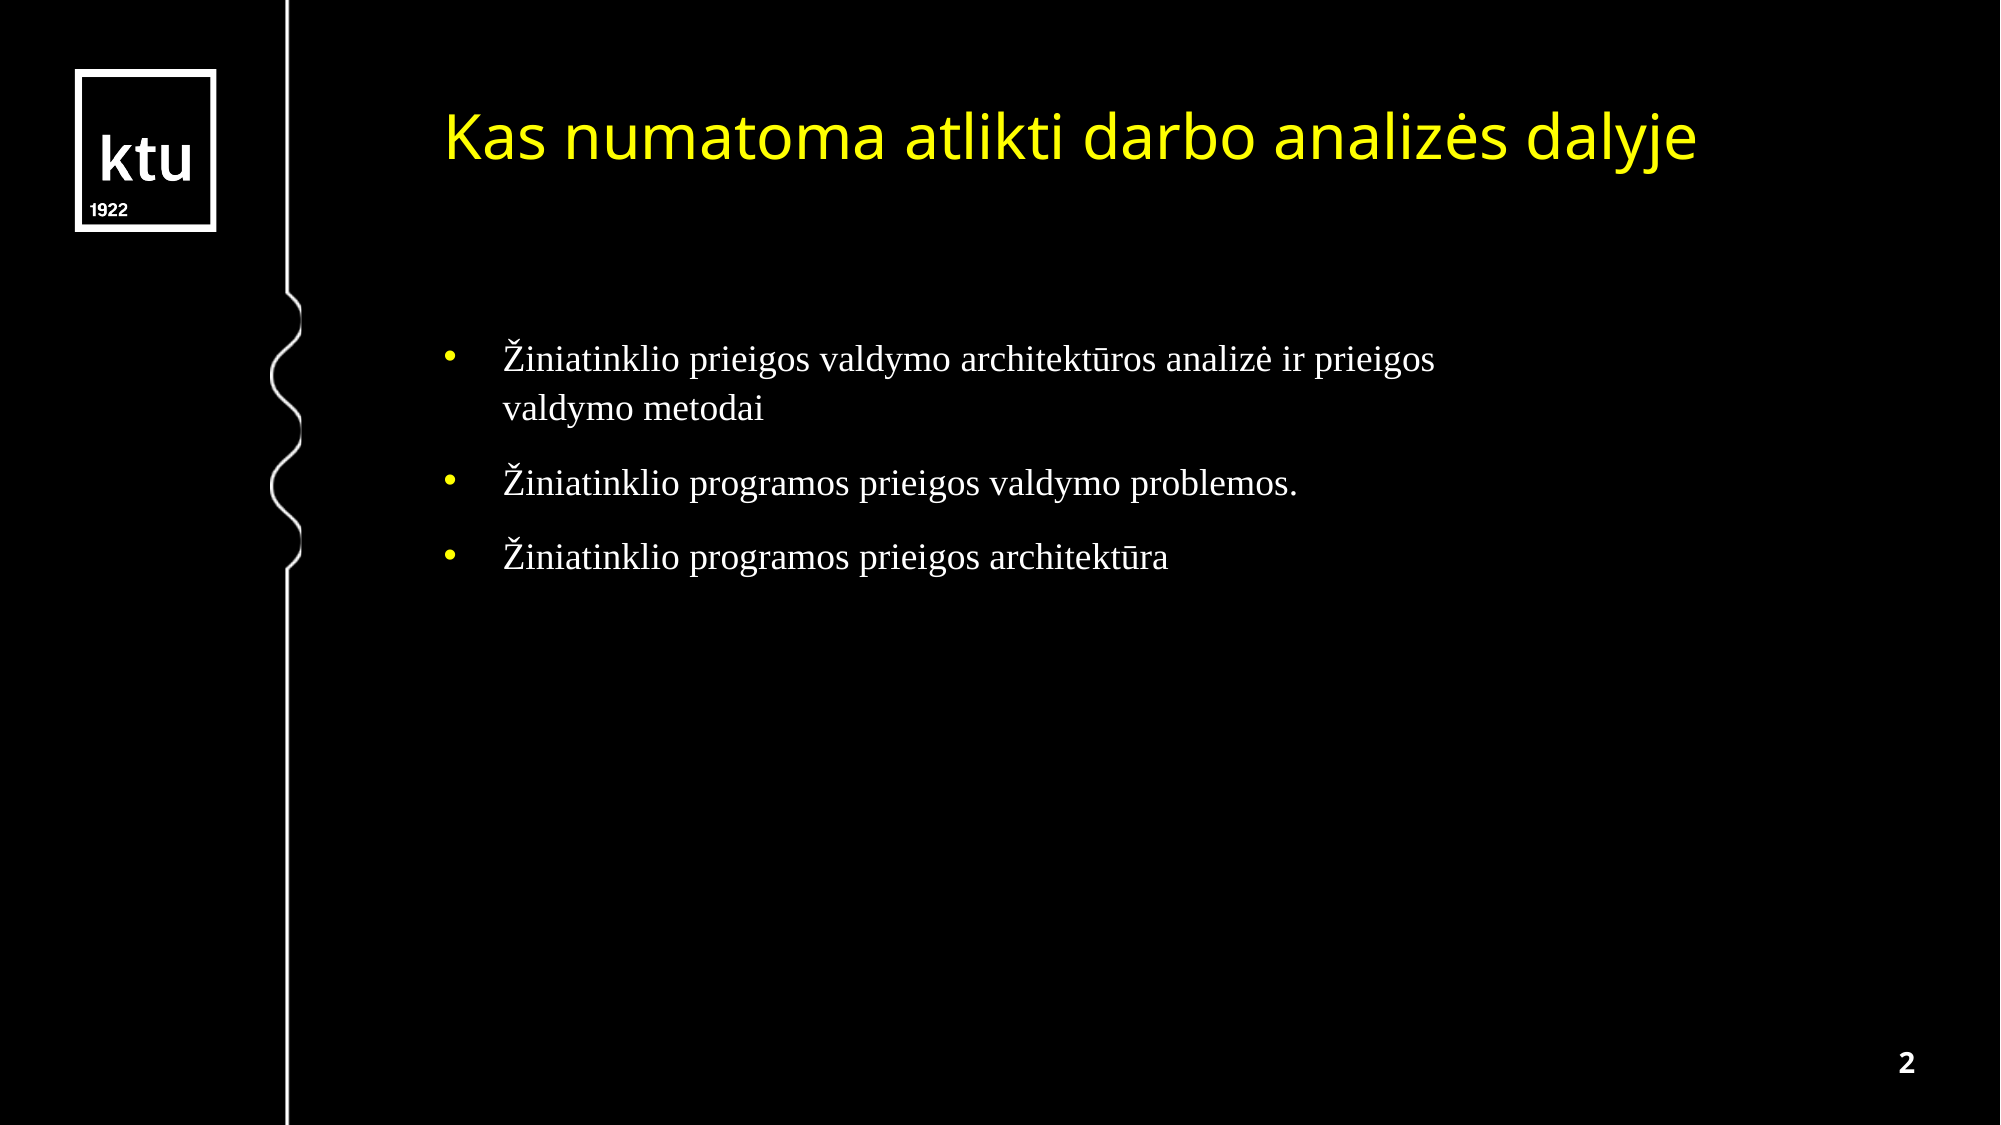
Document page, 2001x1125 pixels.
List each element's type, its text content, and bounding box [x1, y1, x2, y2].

list Kas numatoma atlikti darbo analizės dalyje [428, 98, 1748, 183]
list Žiniatinklio prieigos valdymo architektūros analizė ir prieigos valdymo metodai Žiniatinklio programos prieigos valdymo problemos. Žiniatinklio programos prieigos architektūra [428, 321, 1573, 1024]
